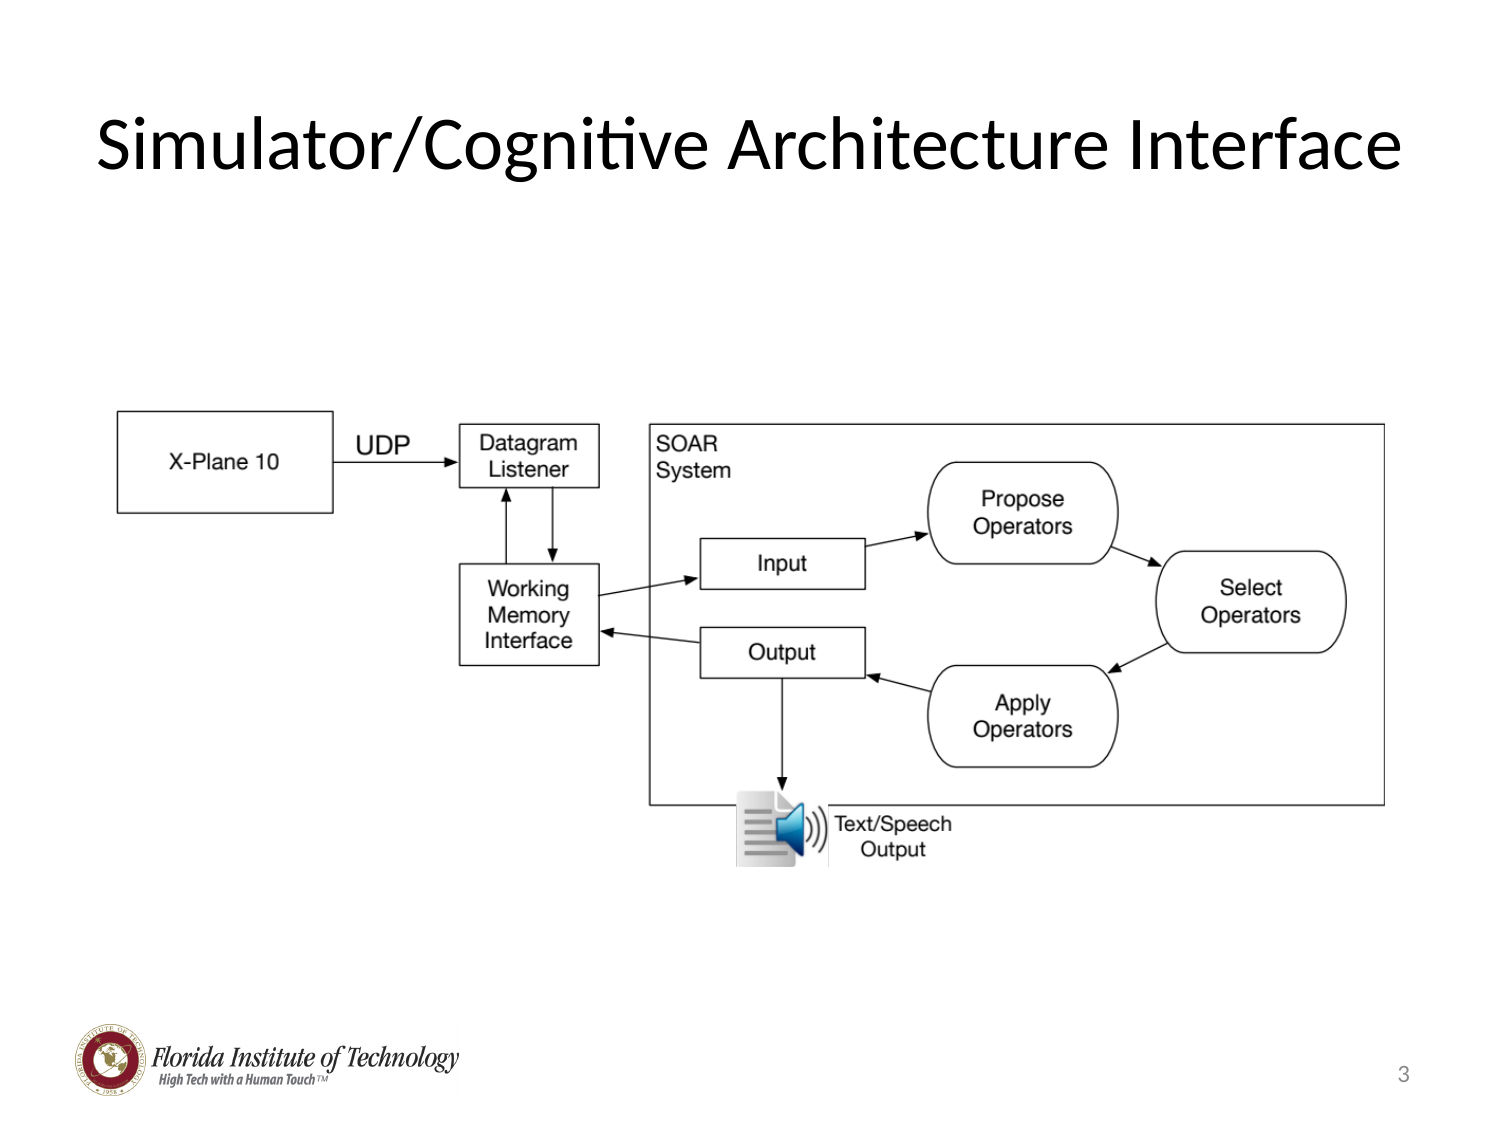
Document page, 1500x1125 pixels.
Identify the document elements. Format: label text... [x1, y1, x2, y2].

picture [114, 408, 1386, 867]
title Simulator/Cognitive Architecture Interface [75, 45, 1425, 233]
picture [75, 1024, 459, 1096]
slide_number 3 [1074, 1042, 1425, 1103]
